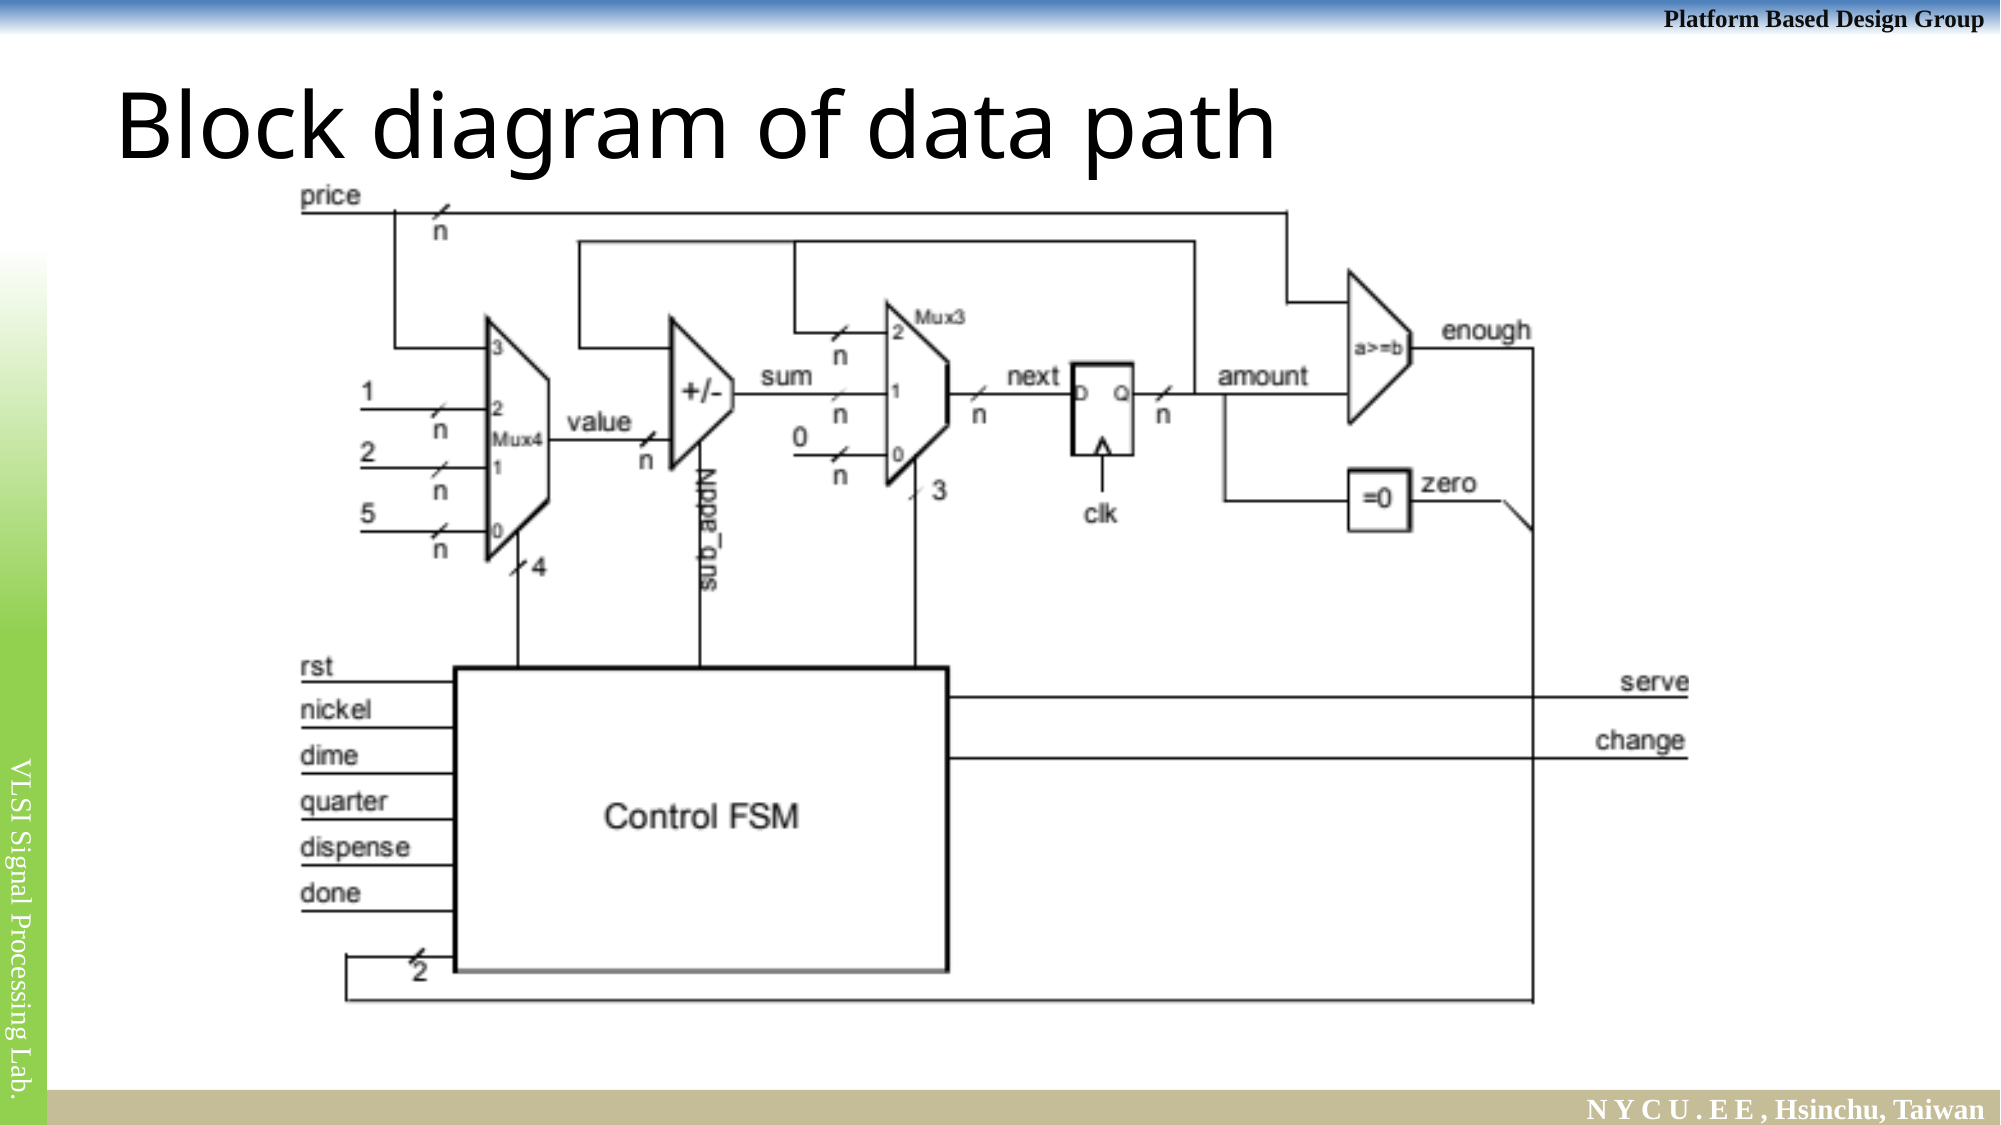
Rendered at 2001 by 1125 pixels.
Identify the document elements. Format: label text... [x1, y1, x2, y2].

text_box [296, 171, 1690, 1010]
title Block diagram of data path [99, 44, 1901, 200]
